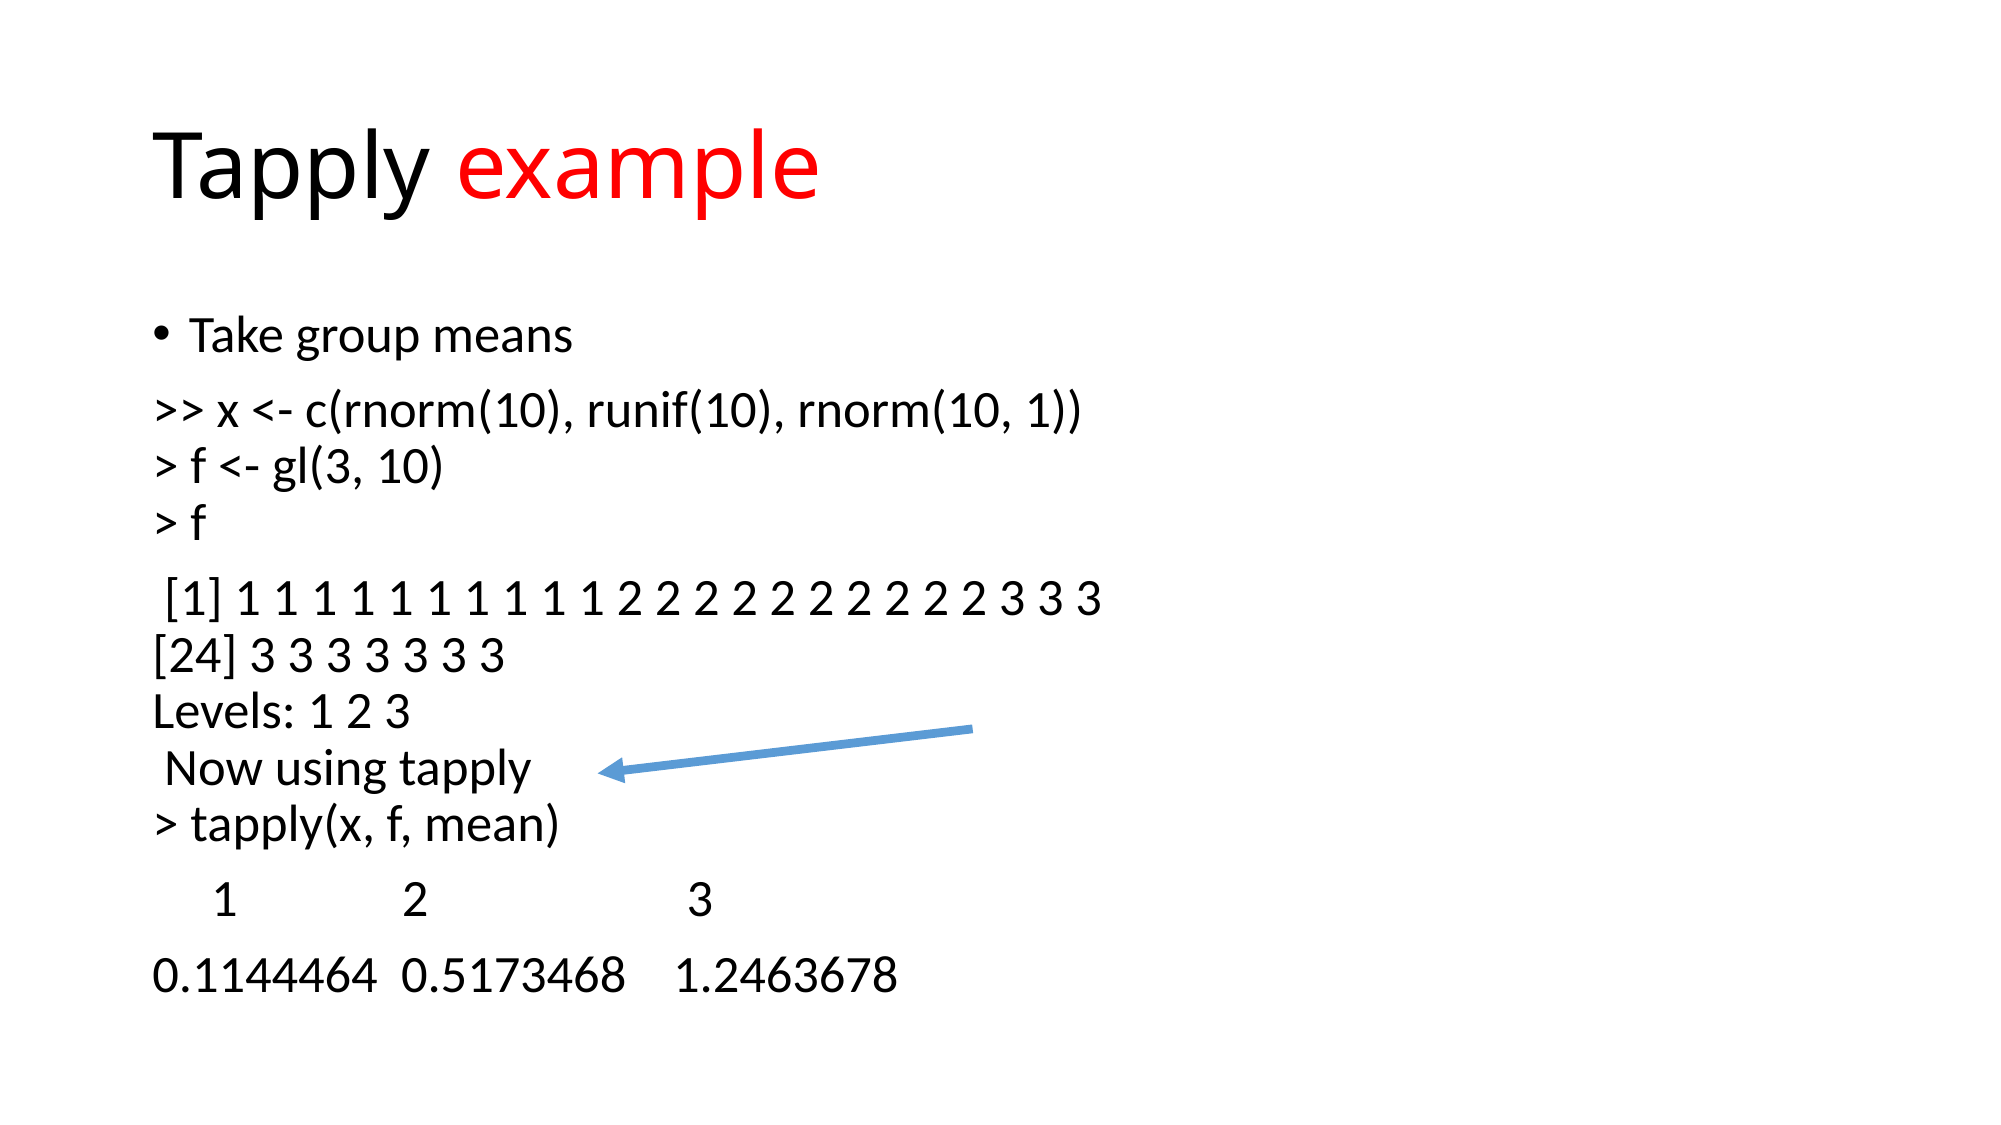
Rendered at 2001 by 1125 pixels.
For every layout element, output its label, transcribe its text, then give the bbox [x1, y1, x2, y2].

title Tapply example [137, 59, 1863, 278]
list Take group means >> x <- c(rnorm(10), runif(10), rnorm(10, 1)) > f <- gl(3, 10) > f [1] 1 1 1 1 1 1 1 1 1 1 2 2 2 2 2 2 2 2 2 2 3 3 3 [24] 3 3 3 3 3 3 3 Levels: 1 2 3 Now using tapply > tapply(x, f, mean) 1 2 3 0.1144464 0.5173468 1.2463678 [137, 299, 1863, 1014]
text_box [597, 728, 973, 774]
